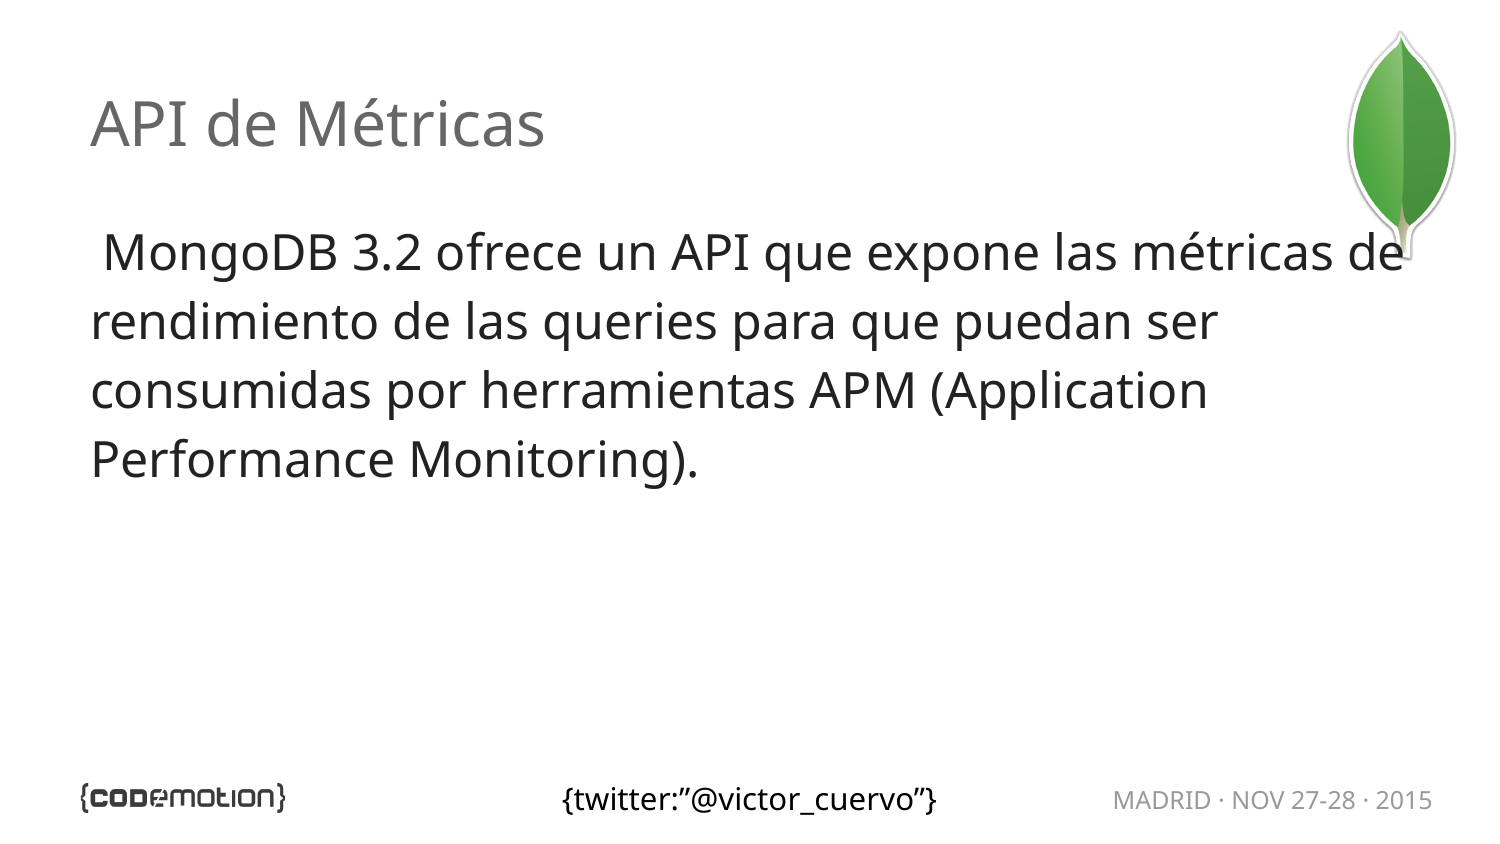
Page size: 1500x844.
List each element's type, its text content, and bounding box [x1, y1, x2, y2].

picture [80, 809, 285, 813]
list MongoDB 3.2 ofrece un API que expone las métricas de rendimiento de las queries para que puedan ser consumidas por herramientas APM (Application Performance Monitoring). [74, 196, 1426, 809]
title API de Métricas [74, 33, 1426, 175]
picture [1277, 22, 1500, 270]
